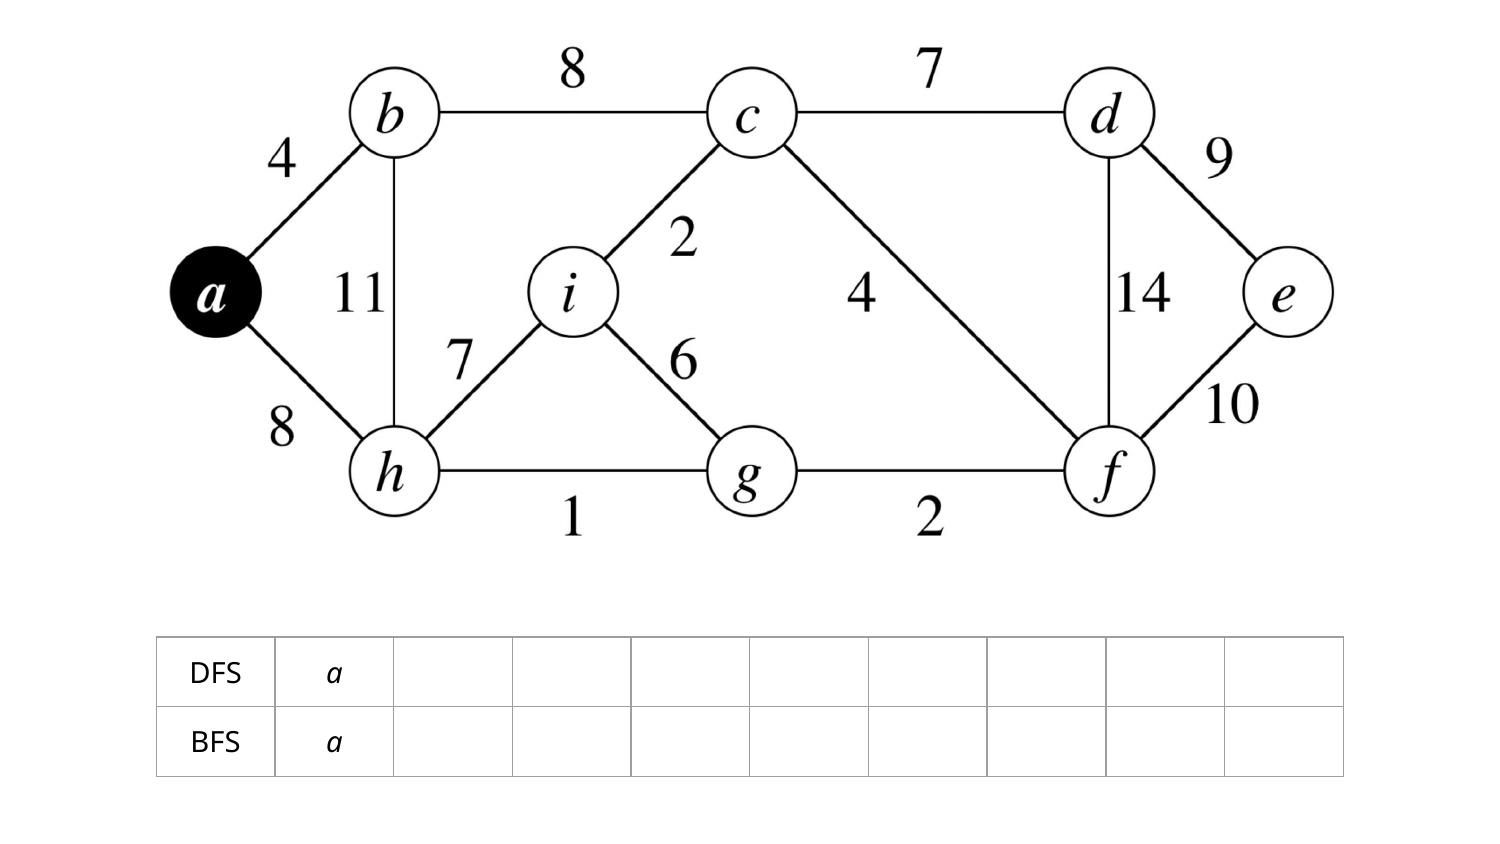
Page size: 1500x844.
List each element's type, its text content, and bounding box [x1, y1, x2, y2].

table_header [869, 638, 986, 706]
table_cell [869, 707, 986, 776]
table_cell [1107, 707, 1224, 776]
table_header [513, 638, 630, 706]
table_header [1225, 638, 1343, 706]
table_cell BFS [157, 707, 274, 776]
table_header [394, 638, 512, 706]
table_cell a [276, 707, 393, 776]
table_cell [513, 707, 630, 776]
table_cell [394, 707, 512, 776]
picture [158, 46, 1342, 548]
table_cell [632, 707, 749, 776]
table_header [632, 638, 749, 706]
table_header a [276, 638, 393, 706]
table_header [750, 638, 868, 706]
table_header DFS [157, 638, 274, 706]
table_cell [988, 707, 1105, 776]
table_header [1107, 638, 1224, 706]
table_cell [1225, 707, 1343, 776]
table_header [988, 638, 1105, 706]
table_cell [750, 707, 868, 776]
